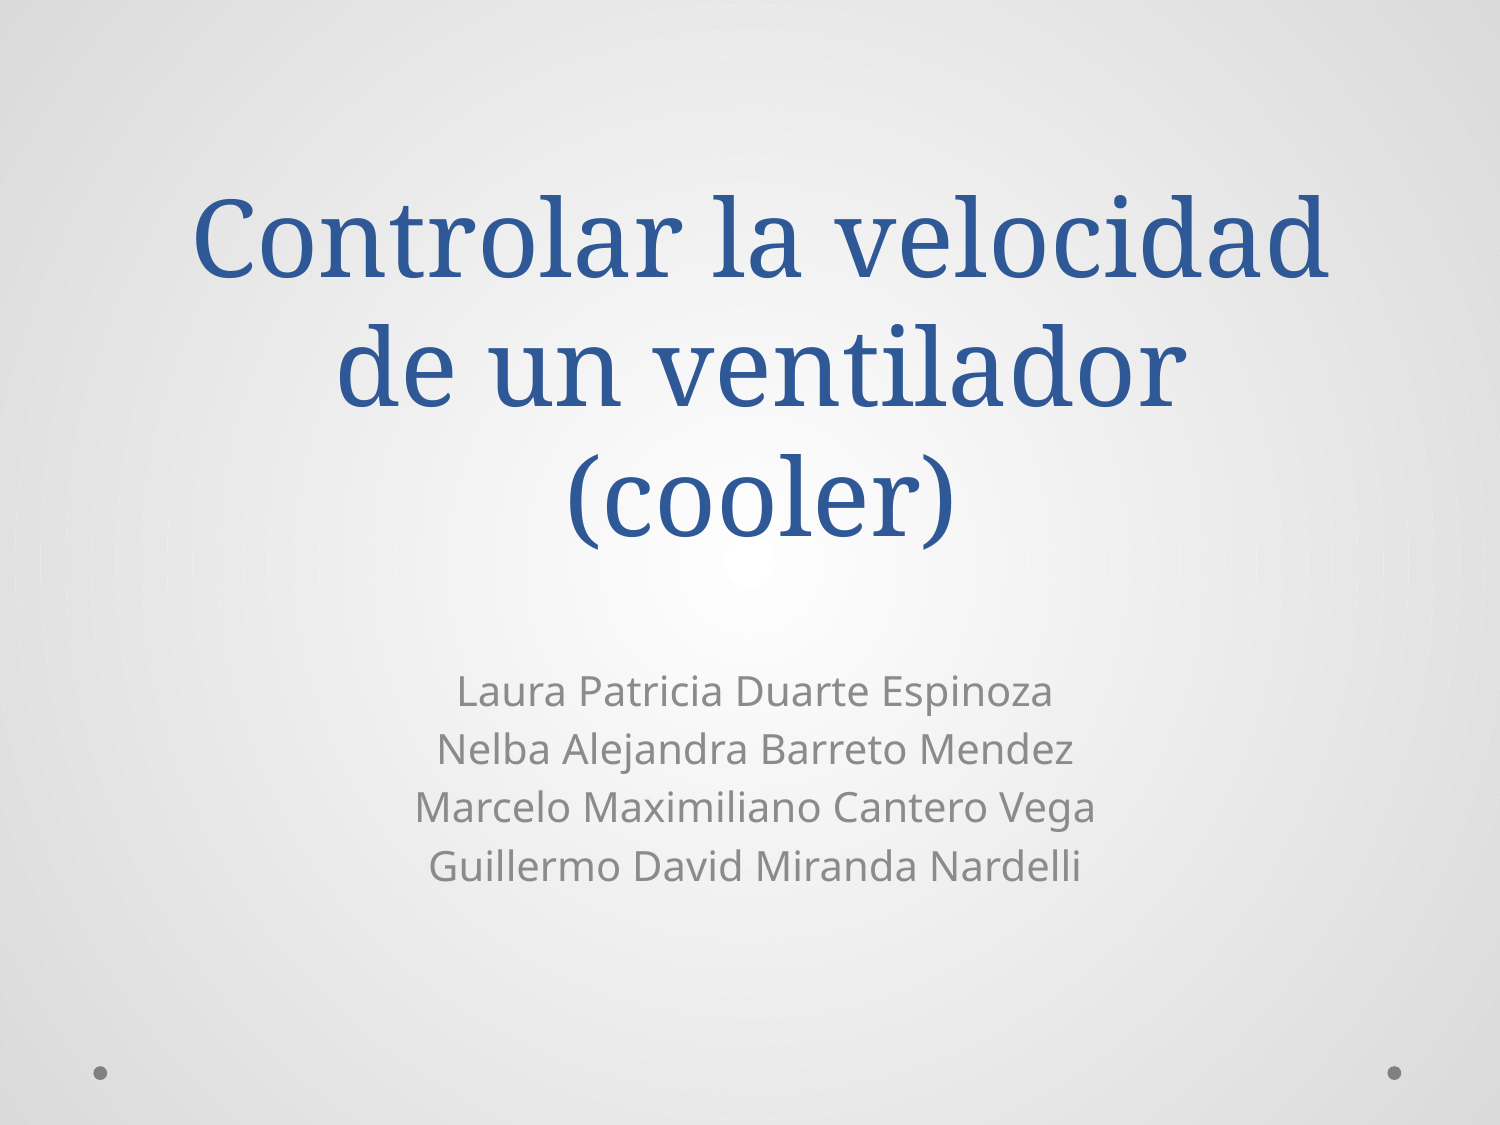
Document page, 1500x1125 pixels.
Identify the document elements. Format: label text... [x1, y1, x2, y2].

title Controlar la velocidad de un ventilador (cooler) [123, 160, 1399, 566]
subtitle Laura Patricia Duarte Espinoza Nelba Alejandra Barreto Mendez Marcelo Maximiliano Cantero Vega Guillermo David Miranda Nardelli [230, 656, 1281, 857]
